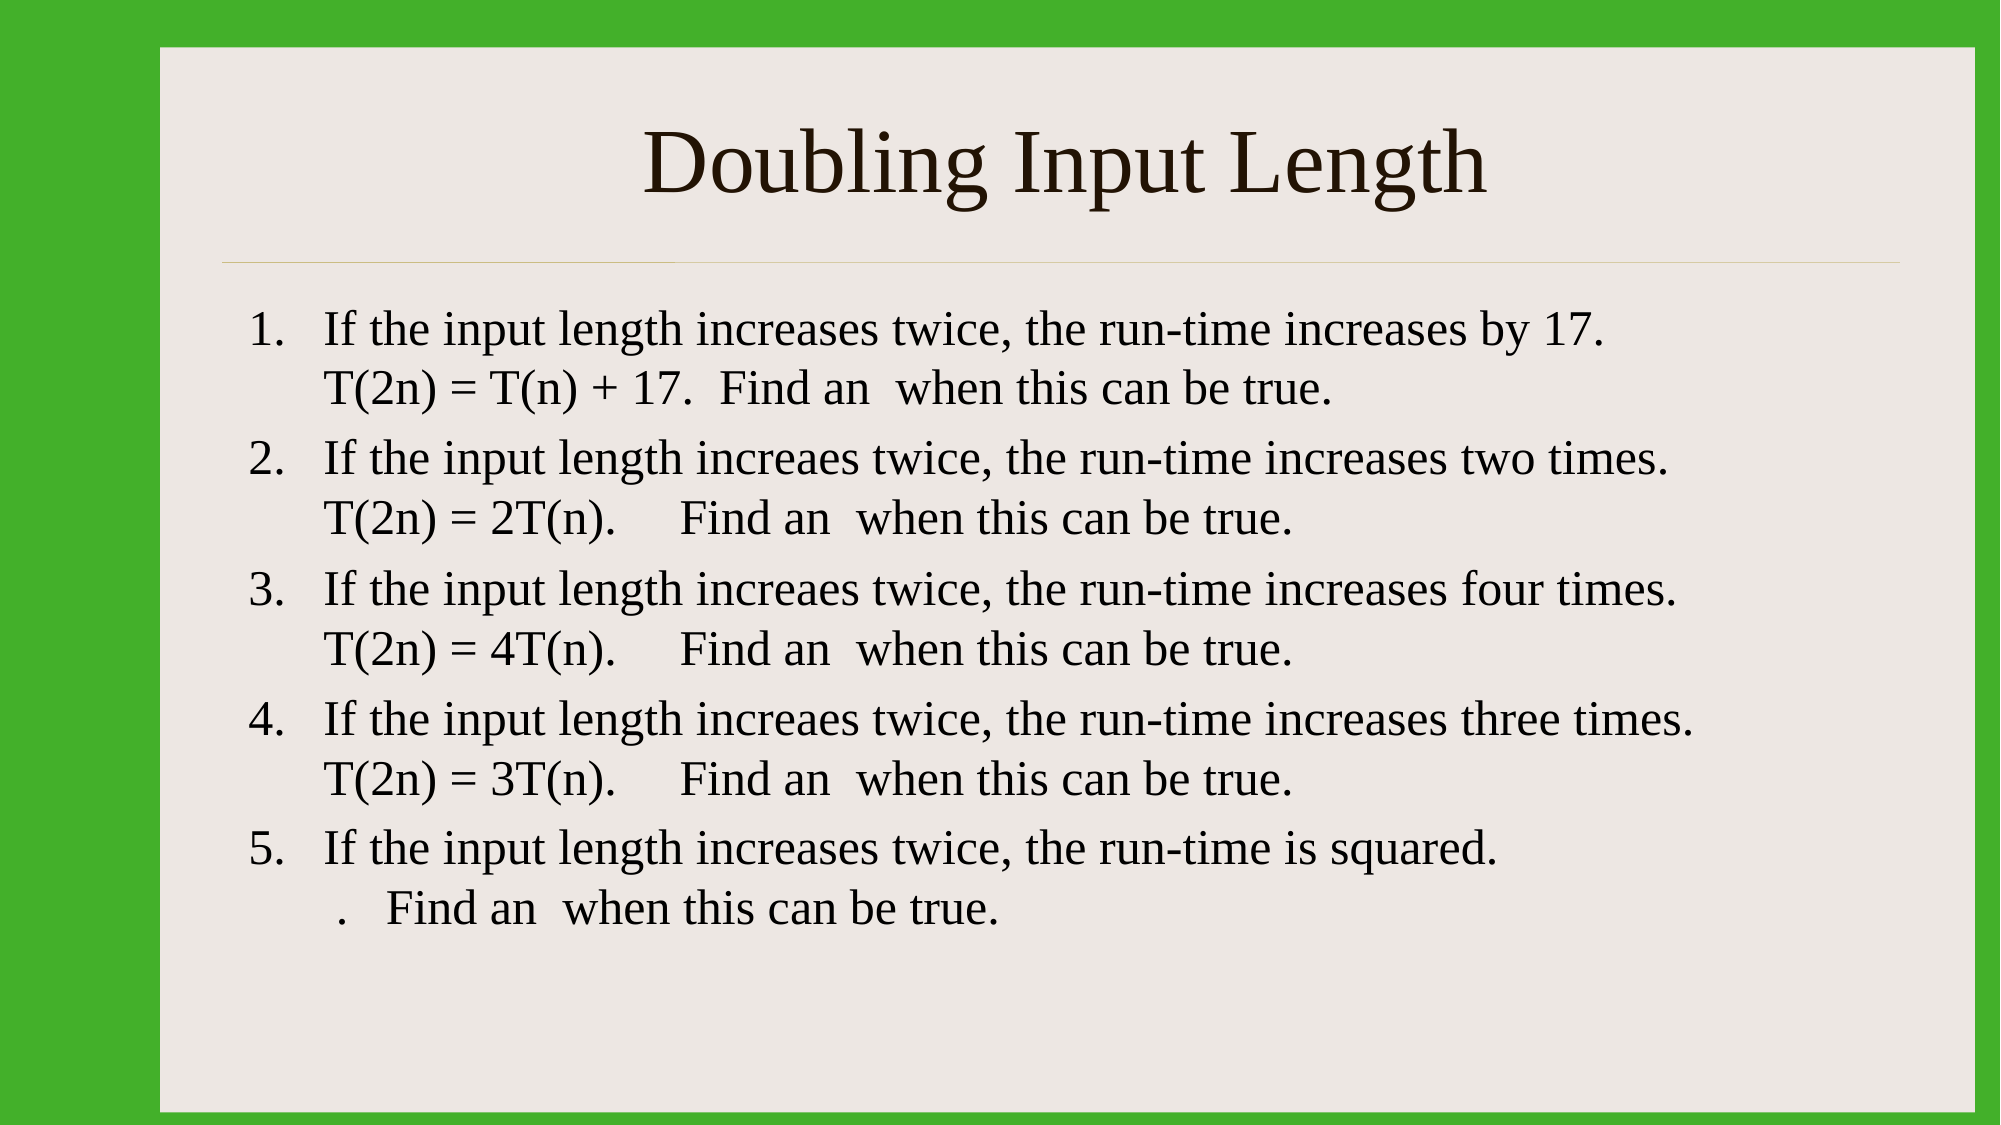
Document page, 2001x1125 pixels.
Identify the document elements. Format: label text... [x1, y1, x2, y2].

title Doubling Input Length [233, 62, 1900, 250]
